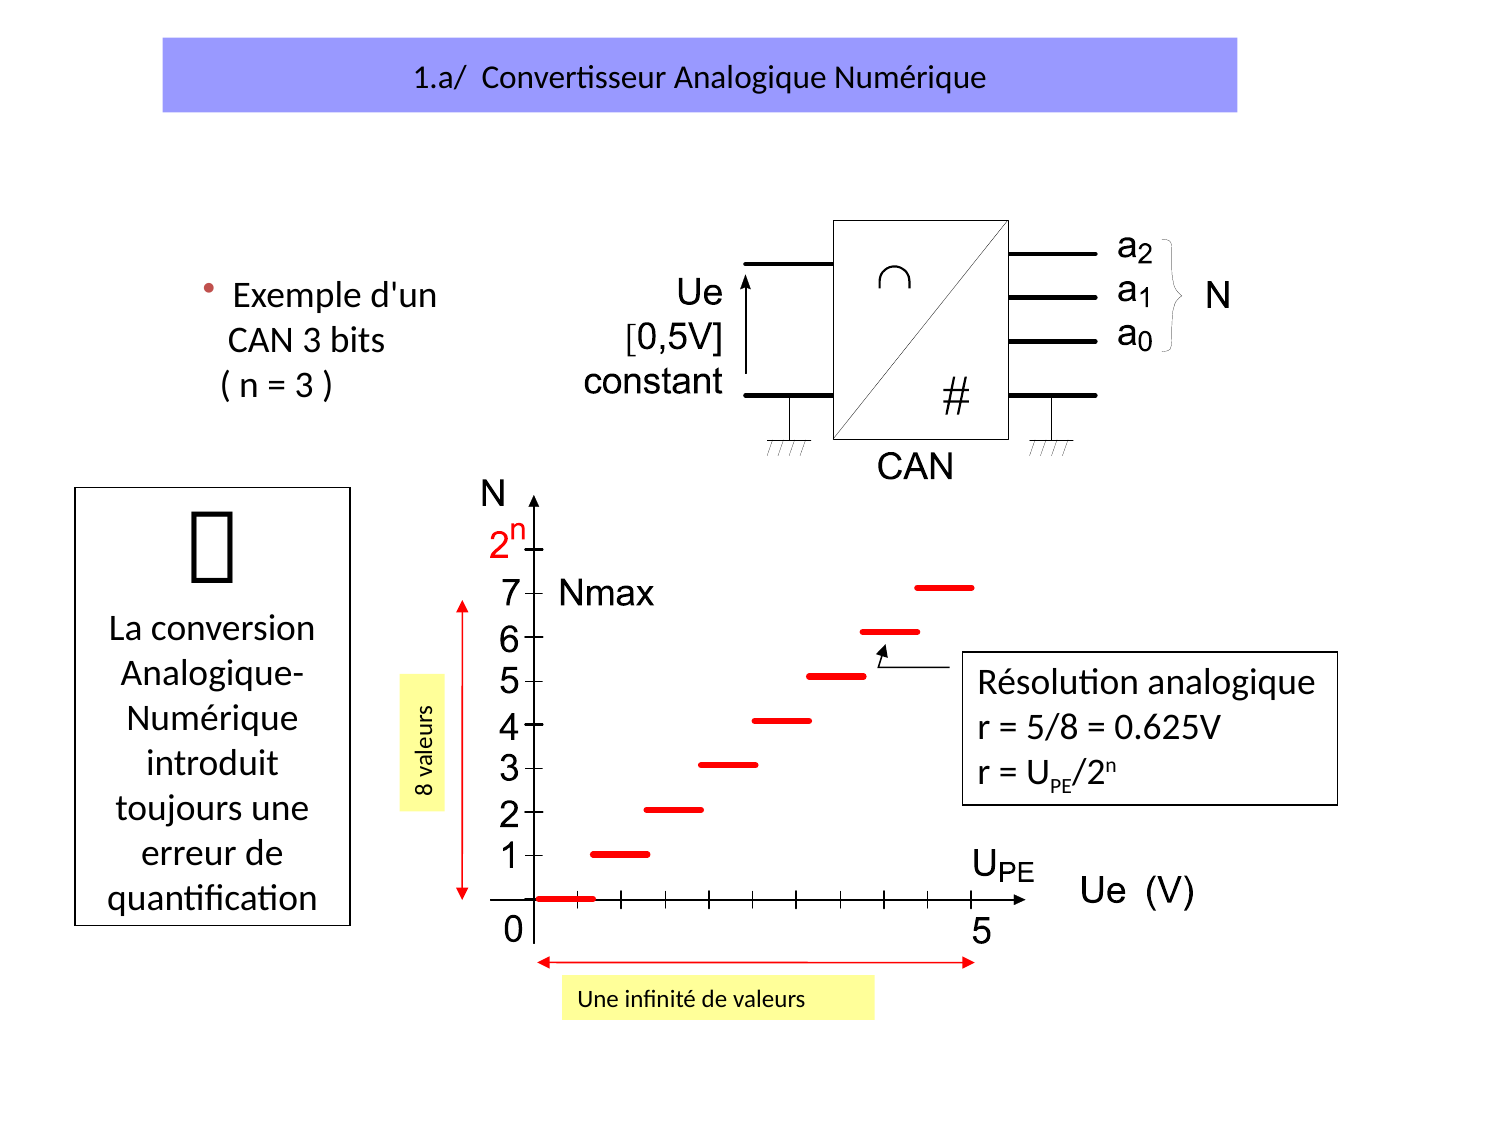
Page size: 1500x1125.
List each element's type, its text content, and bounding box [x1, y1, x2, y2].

text_box Exemple d'un CAN 3 bits ( n = 3 ) [187, 262, 500, 413]
text_box Résolution analogique r = 5/8 = 0.625V r = UPE/2n [1230, 652, 1338, 806]
text_box  La conversion Analogique-Numérique introduit toujours une erreur de quantification [75, 487, 350, 926]
title 1.a/ Convertisseur Analogique Numérique [162, 37, 1238, 113]
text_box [423, 462, 1226, 995]
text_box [535, 584, 976, 903]
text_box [548, 219, 1261, 501]
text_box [399, 599, 463, 901]
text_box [536, 962, 975, 1021]
